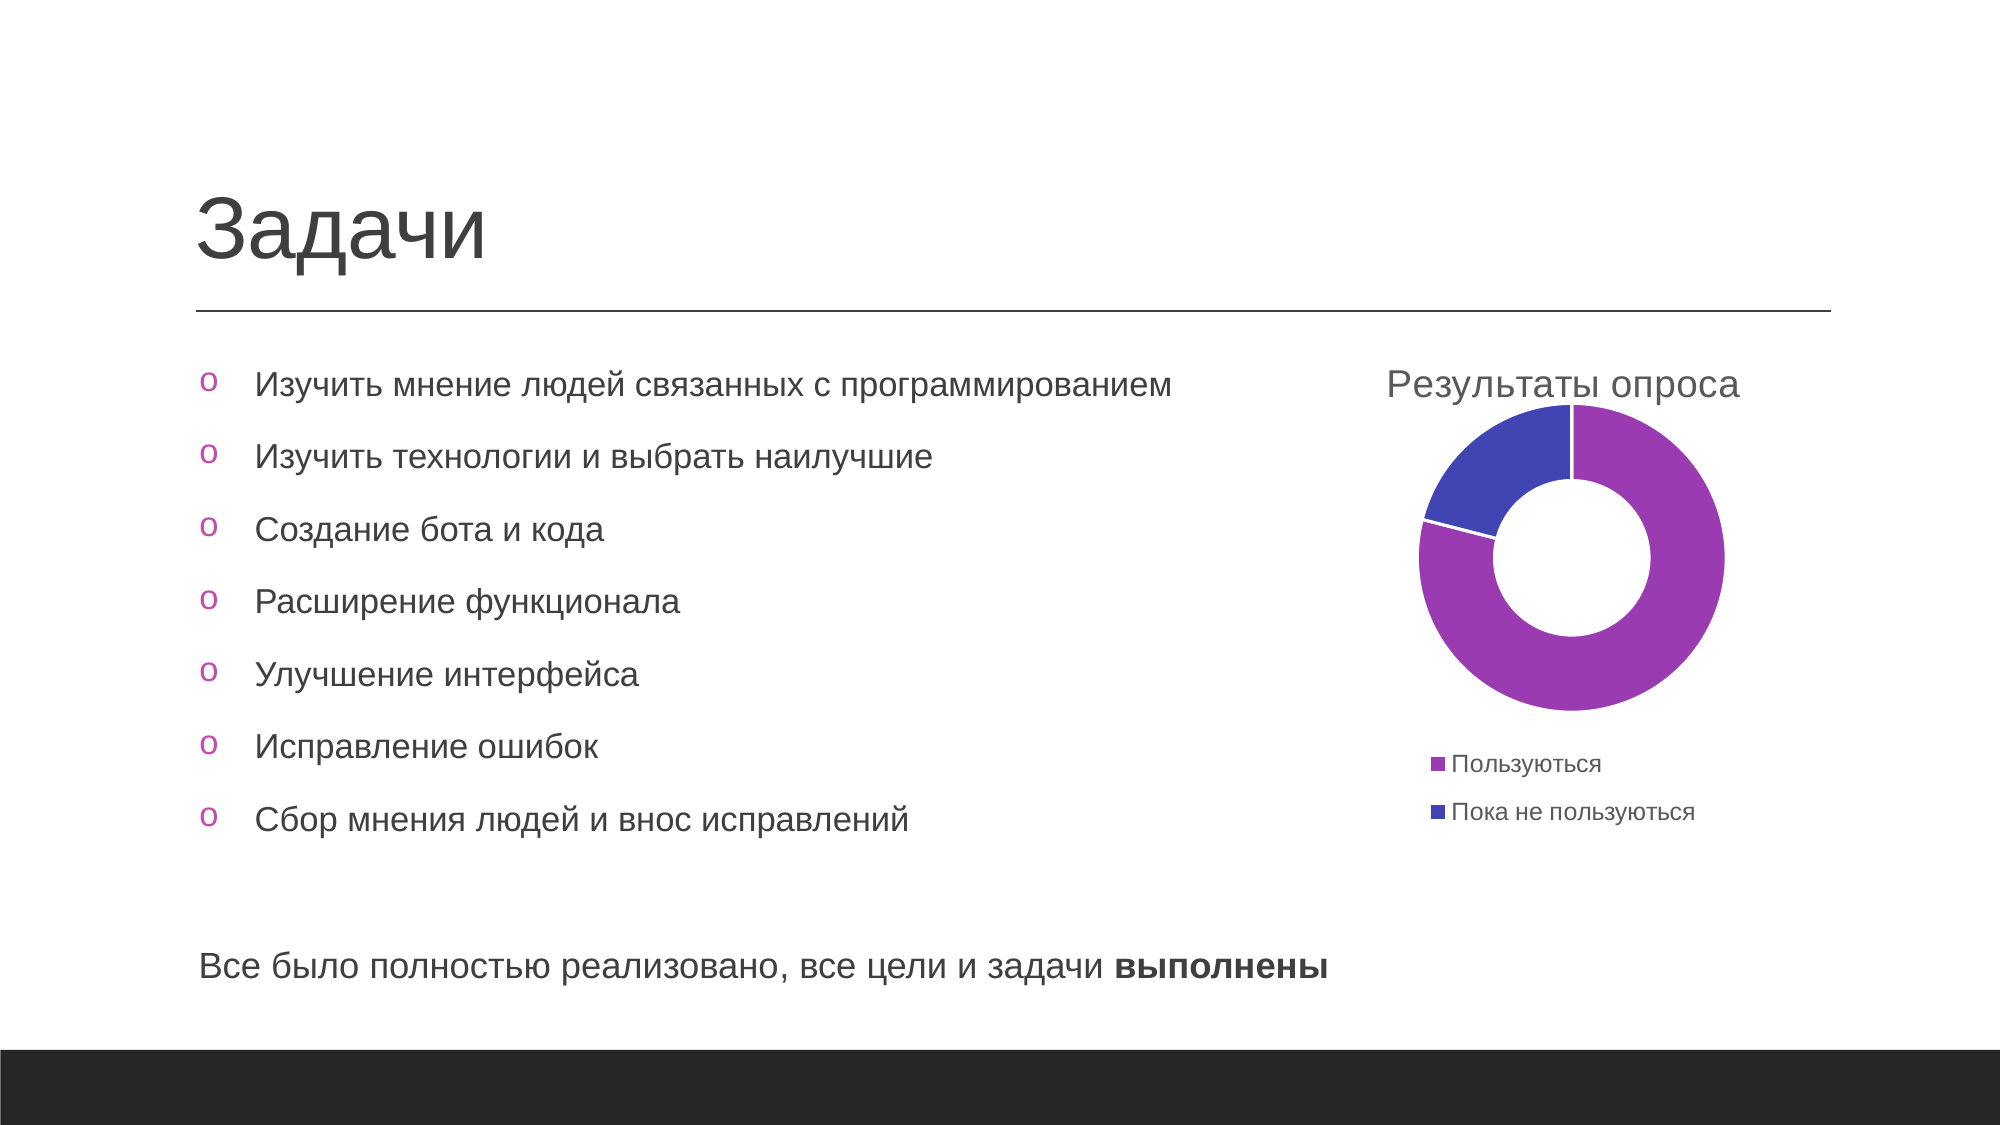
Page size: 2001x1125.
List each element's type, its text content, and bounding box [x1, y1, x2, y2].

list Изучить мнение людей связанных с программированием Изучить технологии и выбрать наилучшие Создание бота и кода Расширение функционала Улучшение интерфейса Исправление ошибок Сбор мнения людей и внос исправлений Все было полностью реализовано, все цели и задачи выполнены [180, 345, 1830, 1000]
chart [1324, 330, 1803, 887]
title Задачи [180, 47, 1830, 285]
